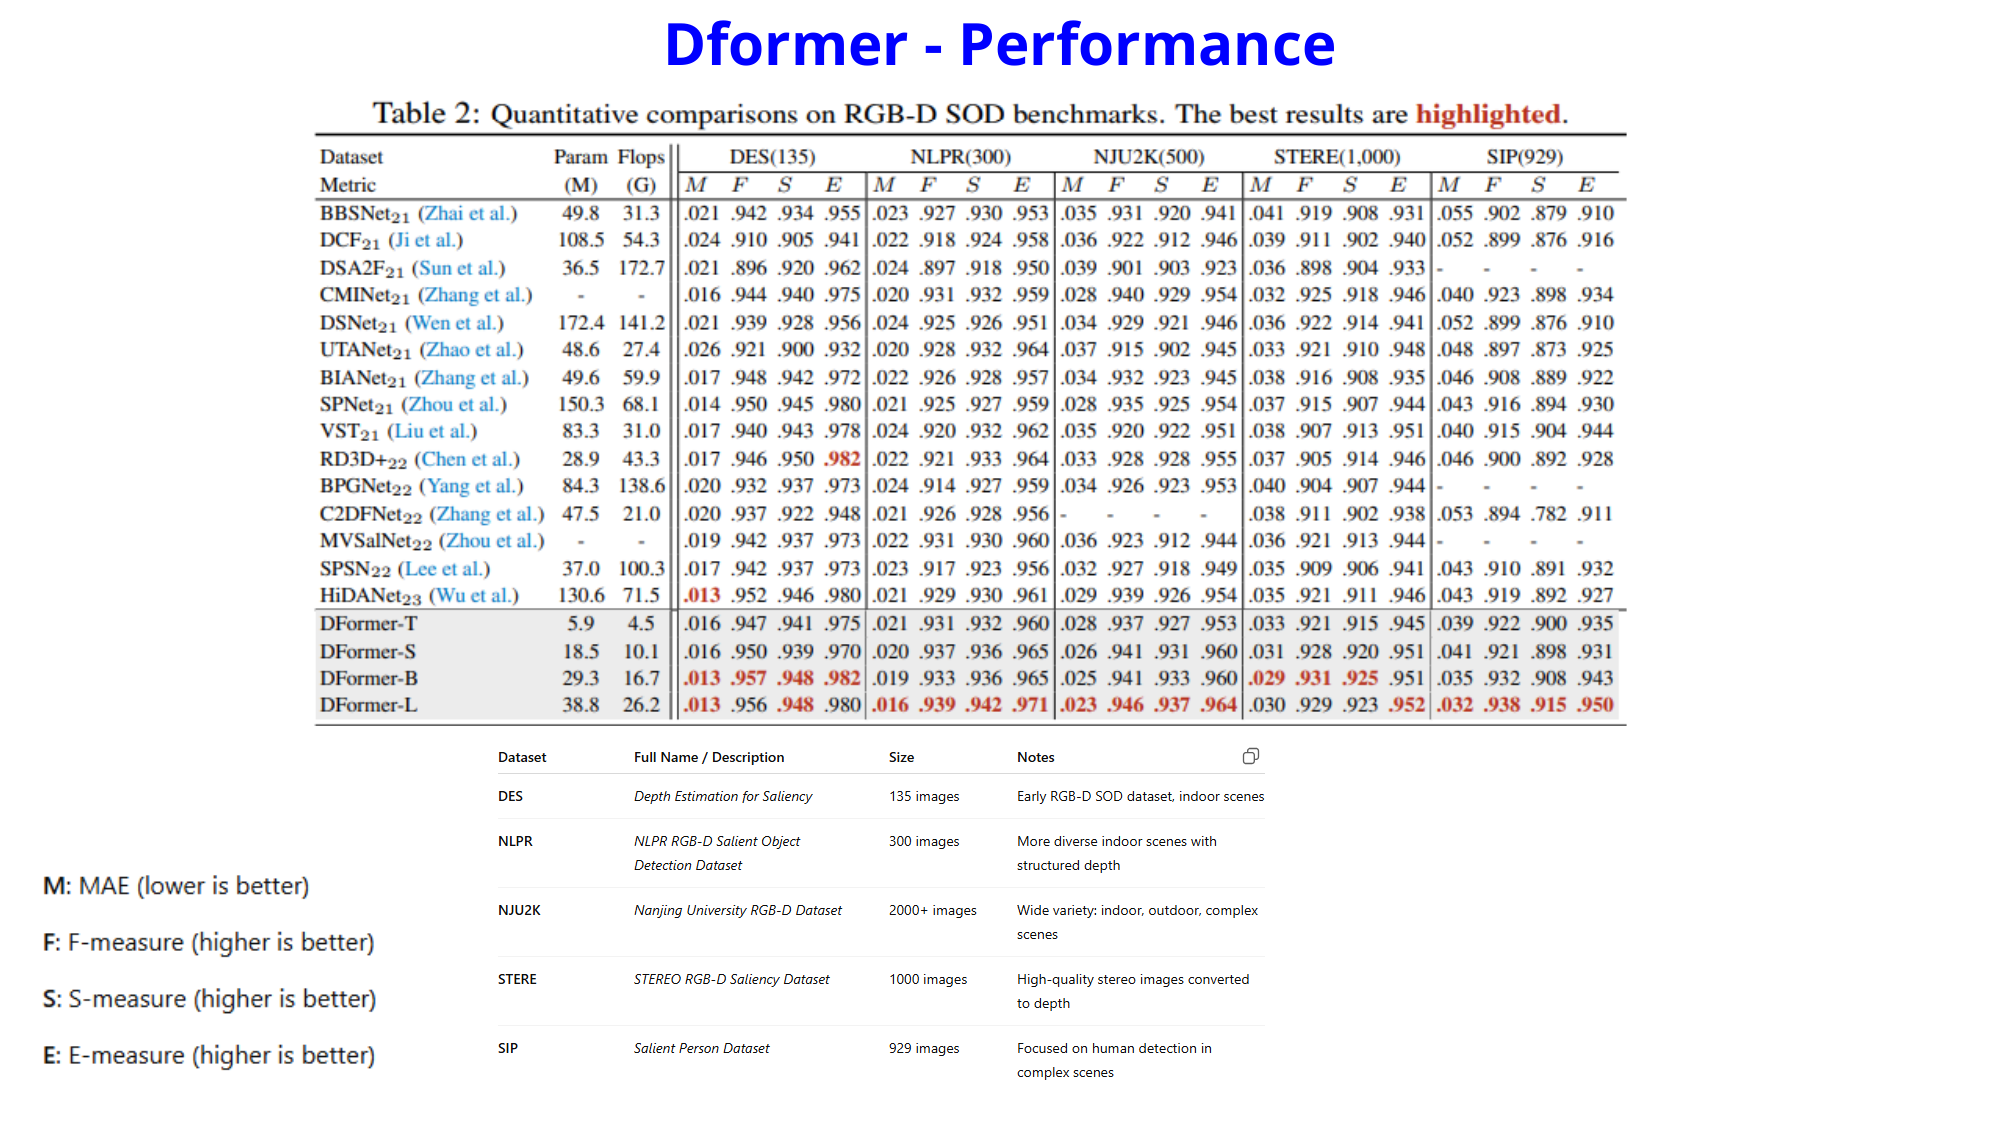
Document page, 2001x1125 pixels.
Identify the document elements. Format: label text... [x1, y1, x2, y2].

picture [302, 73, 1641, 726]
picture [35, 862, 396, 1078]
picture [486, 743, 1284, 1104]
text_box Dformer - Performance [0, 0, 2000, 85]
